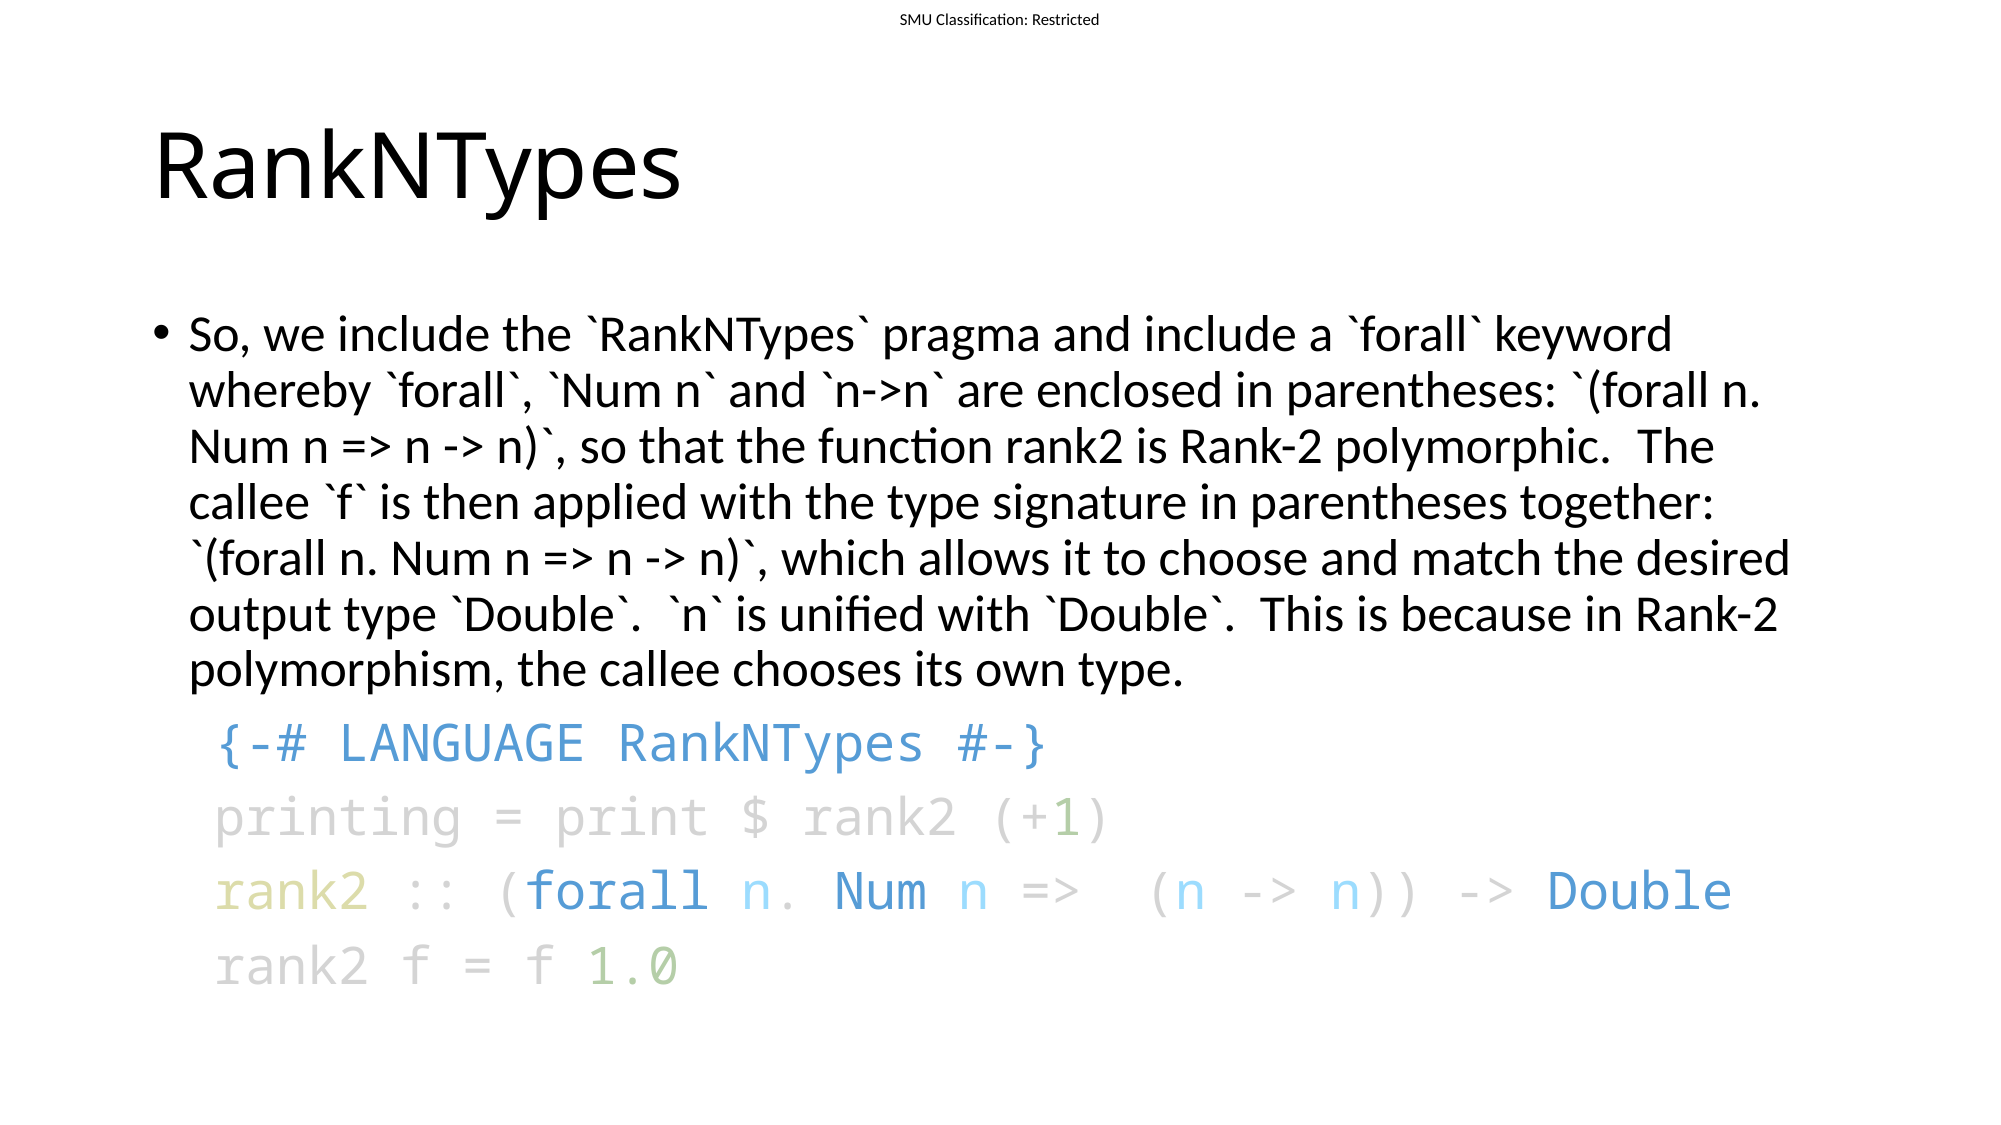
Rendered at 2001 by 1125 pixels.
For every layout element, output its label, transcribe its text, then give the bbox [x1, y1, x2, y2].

title RankNTypes [137, 59, 1863, 278]
list So, we include the `RankNTypes` pragma and include a `forall` keyword whereby `forall`, `Num n` and `n->n` are enclosed in parentheses: `(forall n. Num n => n -> n)`, so that the function rank2 is Rank-2 polymorphic. The callee `f` is then applied with the type signature in parentheses together: `(forall n. Num n => n -> n)`, which allows it to choose and match the desired output type `Double`. `n` is unified with `Double`. This is because in Rank-2 polymorphism, the callee chooses its own type. {-# LANGUAGE RankNTypes #-} printing = print $ rank2 (+1) rank2 :: (forall n. Num n => (n -> n)) -> Double rank2 f = f 1.0 [137, 299, 1863, 1014]
